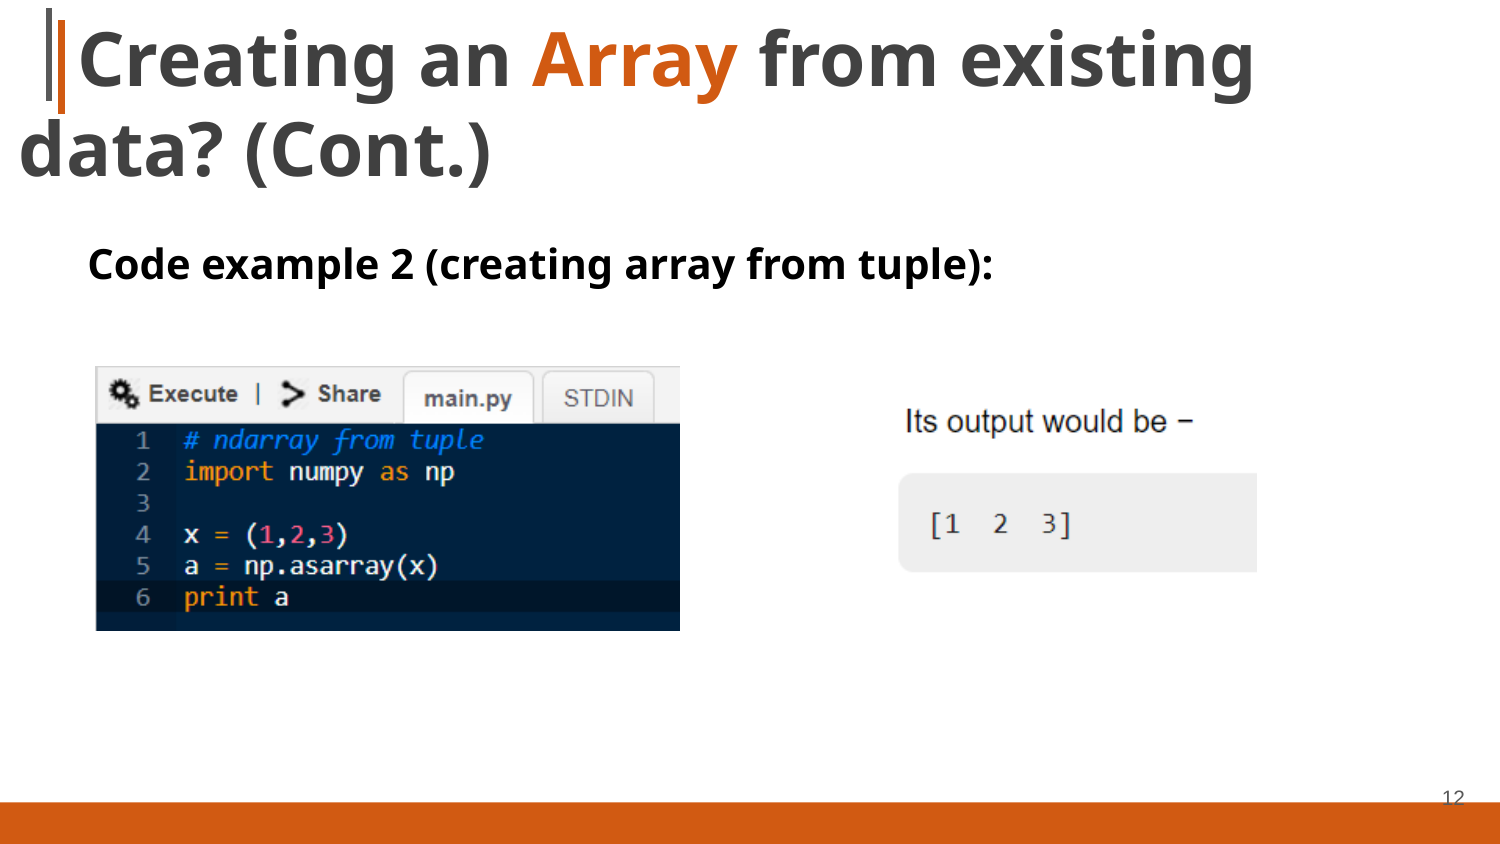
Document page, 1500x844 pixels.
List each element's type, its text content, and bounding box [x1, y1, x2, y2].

slide_number 12 [1389, 764, 1480, 830]
picture [94, 366, 680, 631]
title Creating an Array from existing data? (Cont.) [3, 0, 1500, 207]
picture [894, 387, 1257, 585]
subtitle Code example 2 (creating array from tuple): [72, 223, 1435, 693]
text_box [0, 802, 1500, 844]
